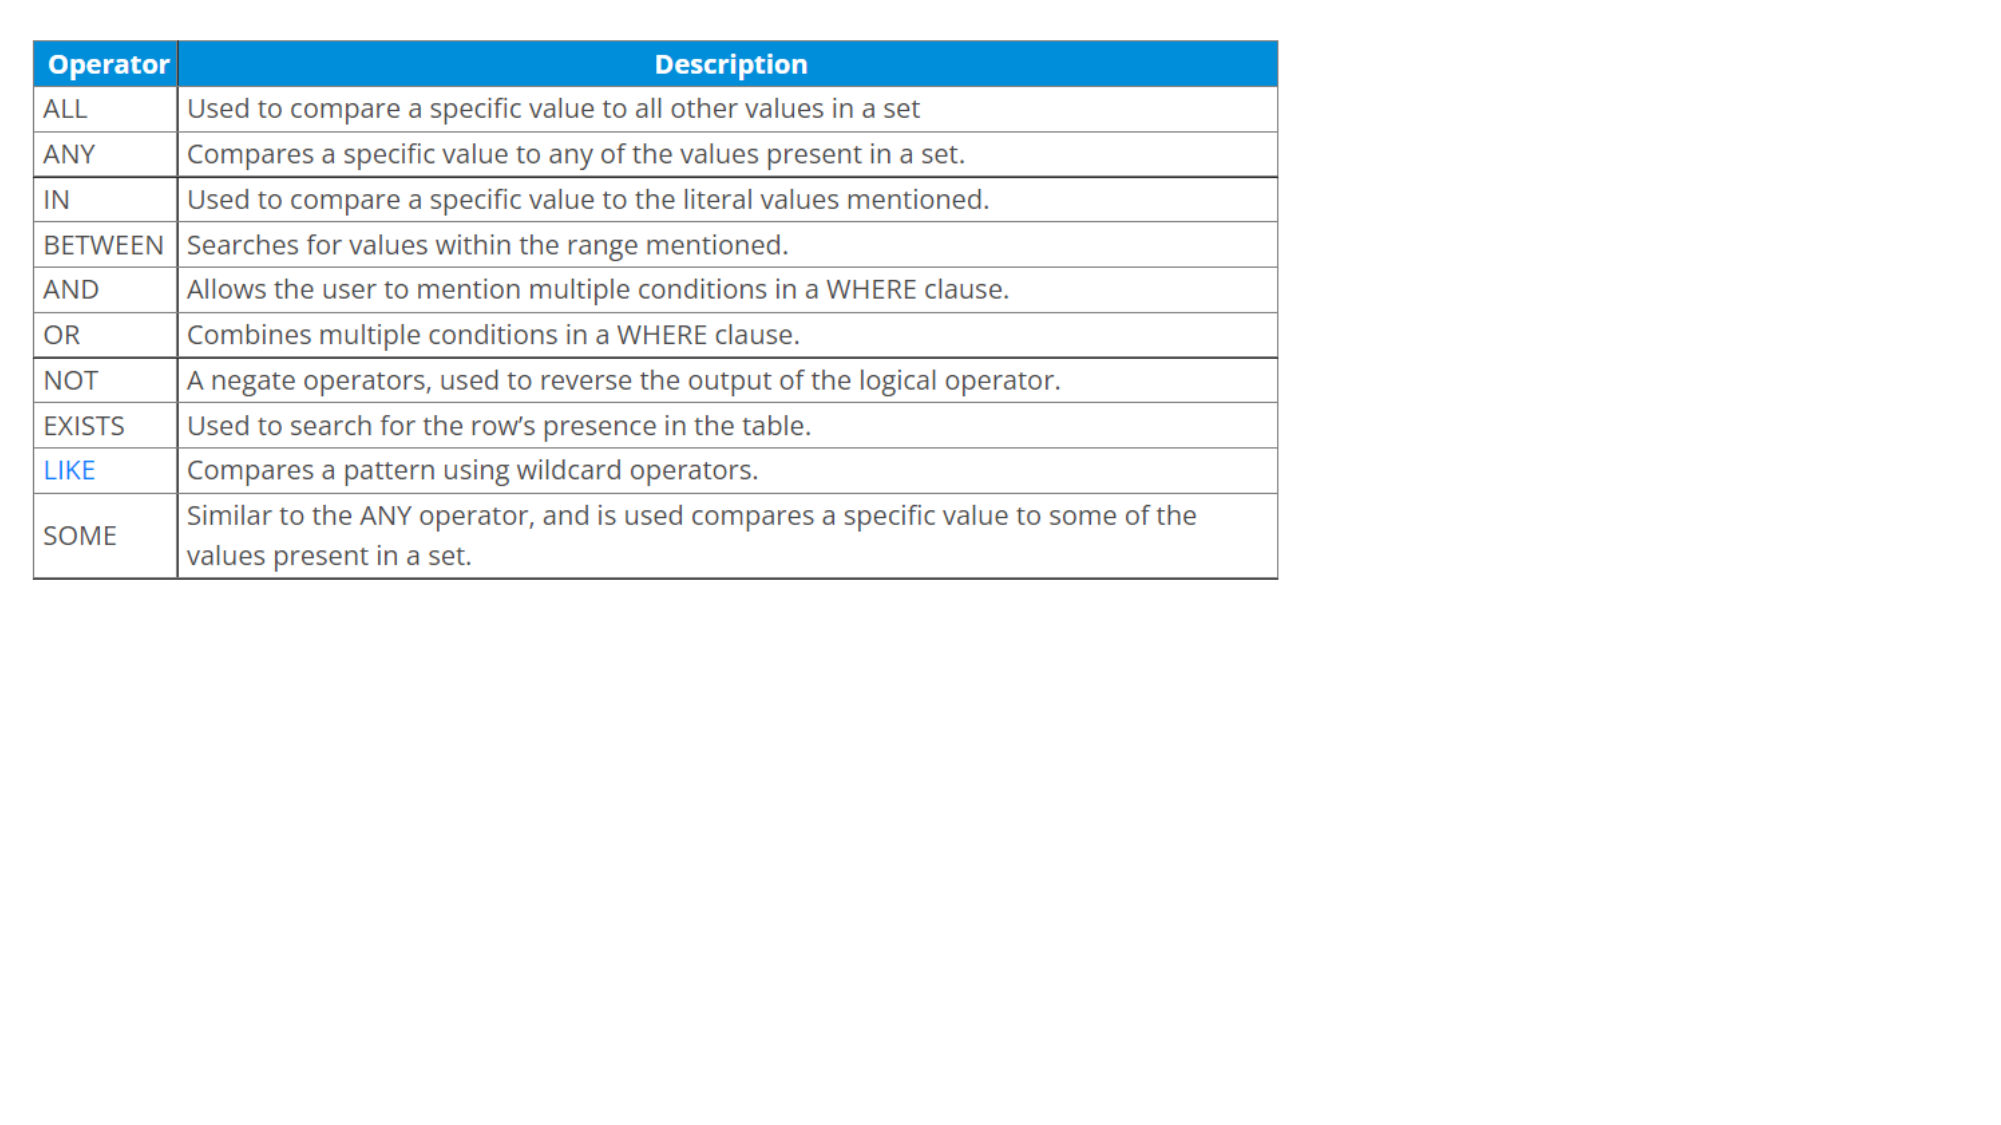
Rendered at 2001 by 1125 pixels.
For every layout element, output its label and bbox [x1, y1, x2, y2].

picture [21, 31, 1292, 592]
